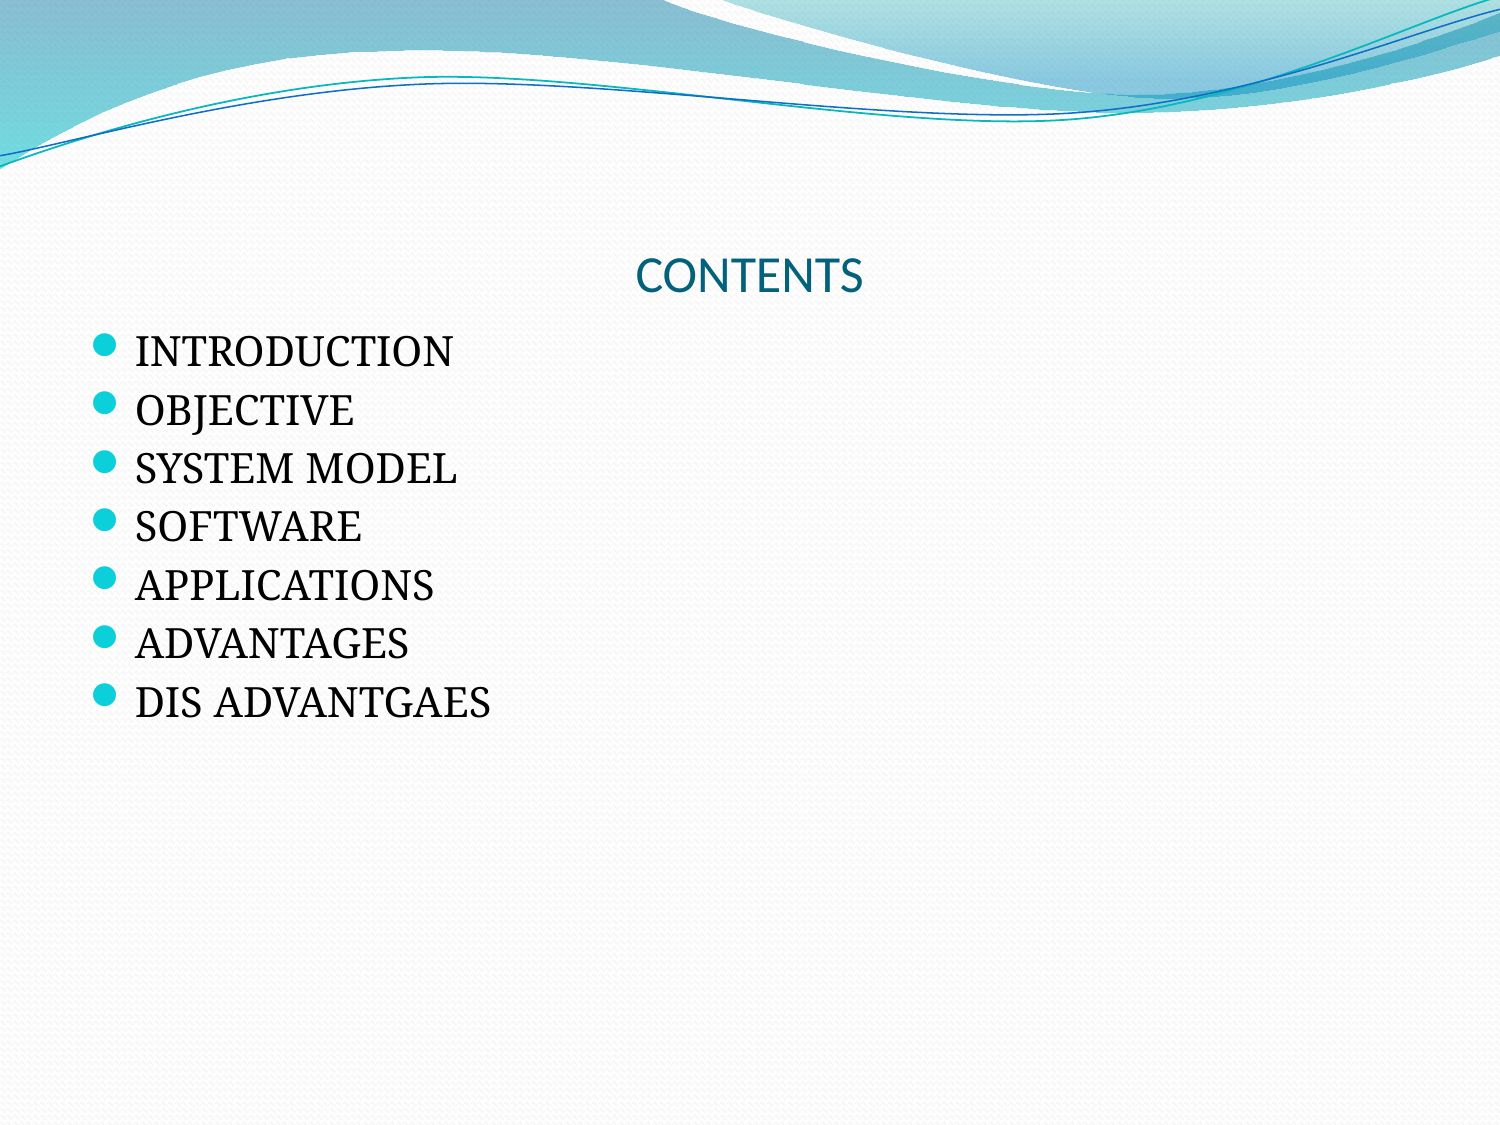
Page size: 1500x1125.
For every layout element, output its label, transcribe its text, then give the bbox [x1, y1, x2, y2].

title CONTENTS [75, 115, 1425, 303]
list INTRODUCTION OBJECTIVE SYSTEM MODEL SOFTWARE APPLICATIONS ADVANTAGES DIS ADVANTGAES [75, 317, 1425, 1038]
